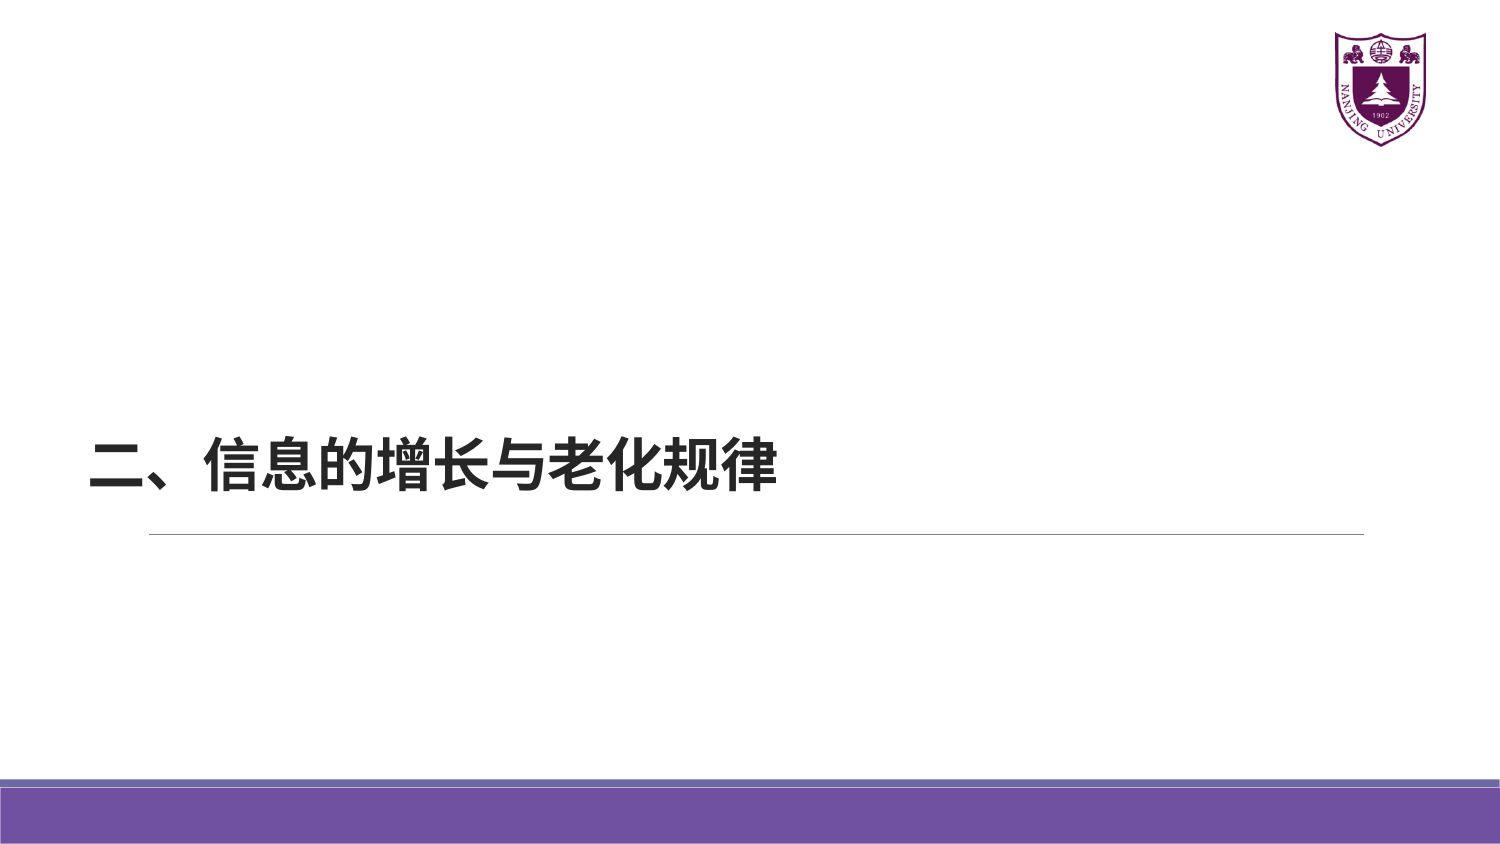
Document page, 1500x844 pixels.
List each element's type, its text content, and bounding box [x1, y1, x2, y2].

title 二、信息的增长与老化规律 [76, 362, 1350, 505]
picture [1334, 31, 1427, 147]
